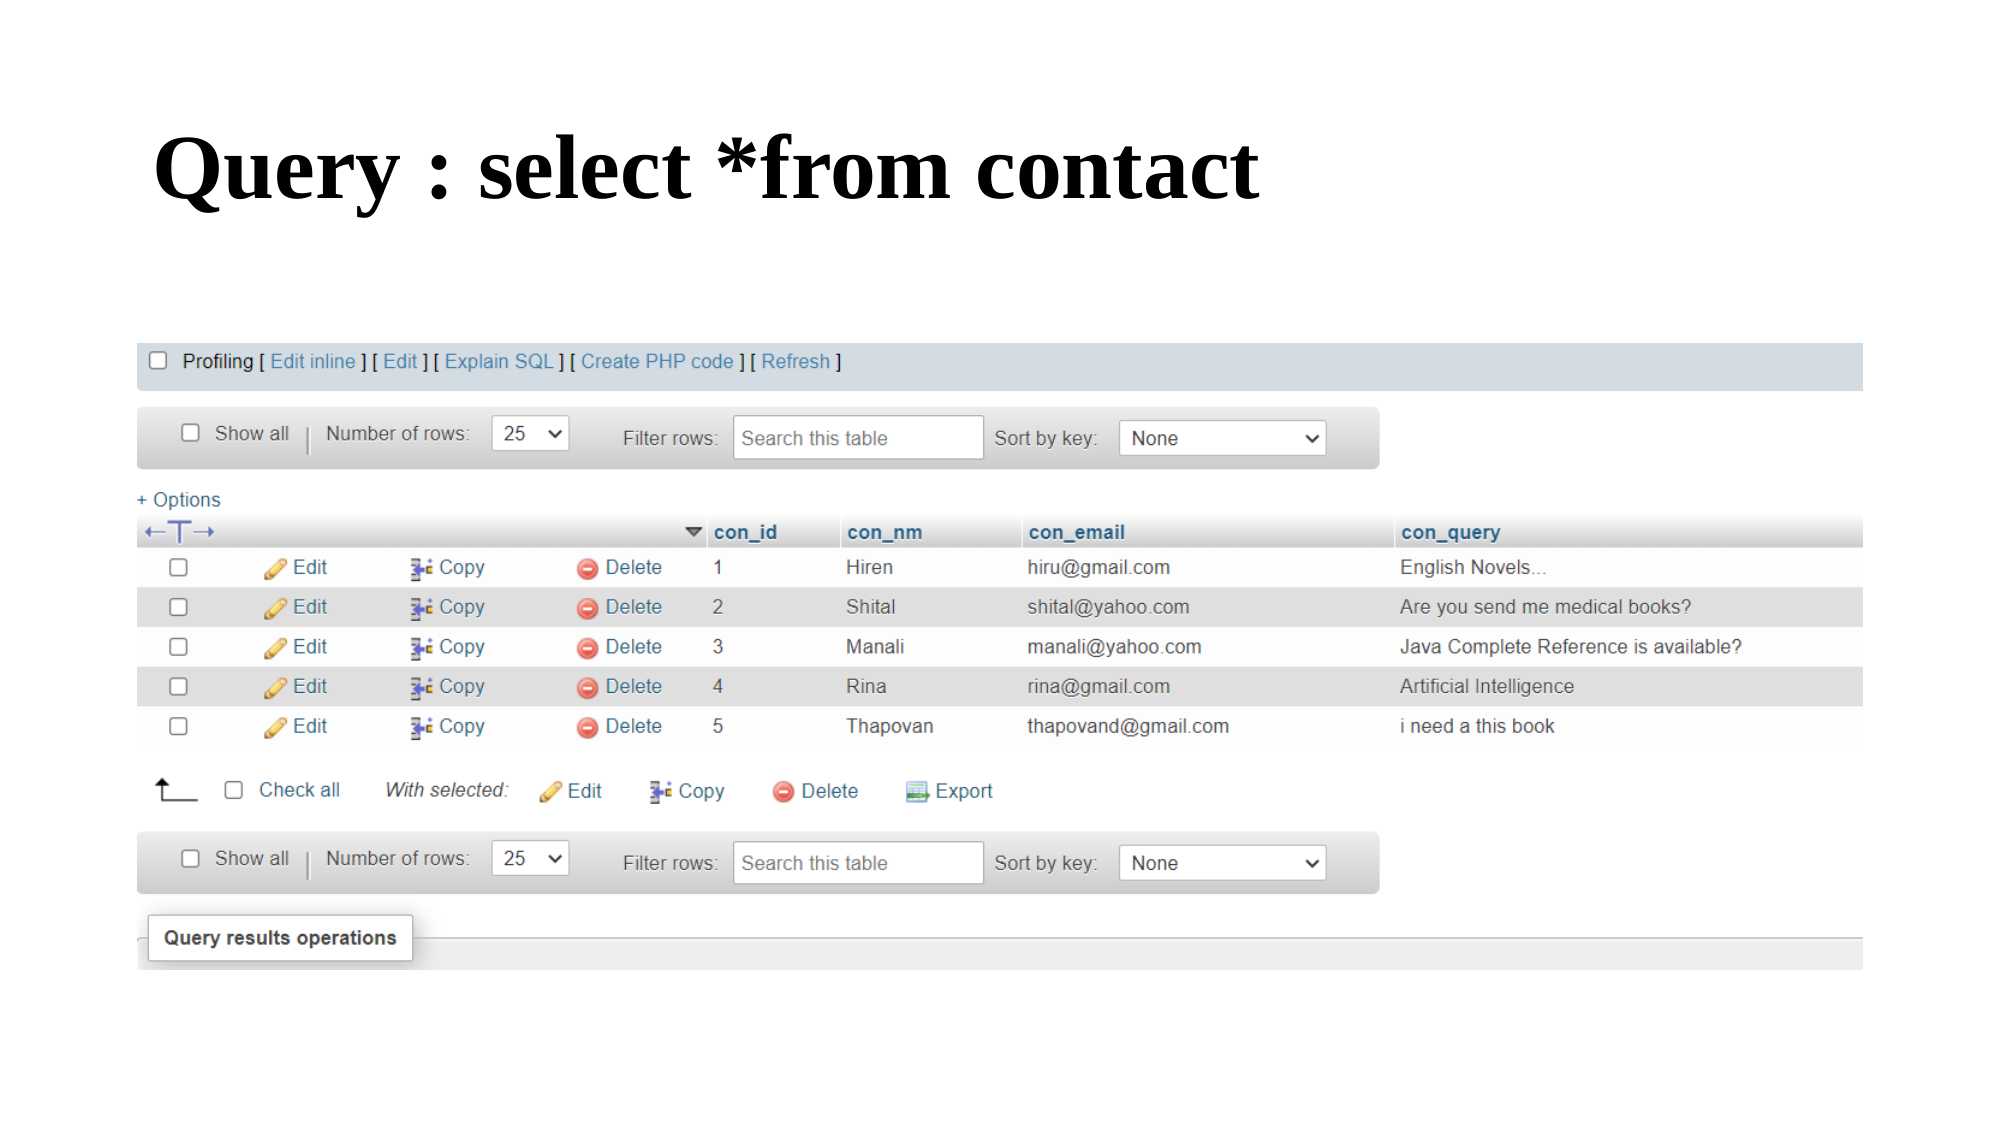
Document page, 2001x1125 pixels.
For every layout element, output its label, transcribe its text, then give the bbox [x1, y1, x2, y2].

title Query : select *from contact [137, 59, 1863, 278]
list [137, 343, 1863, 970]
